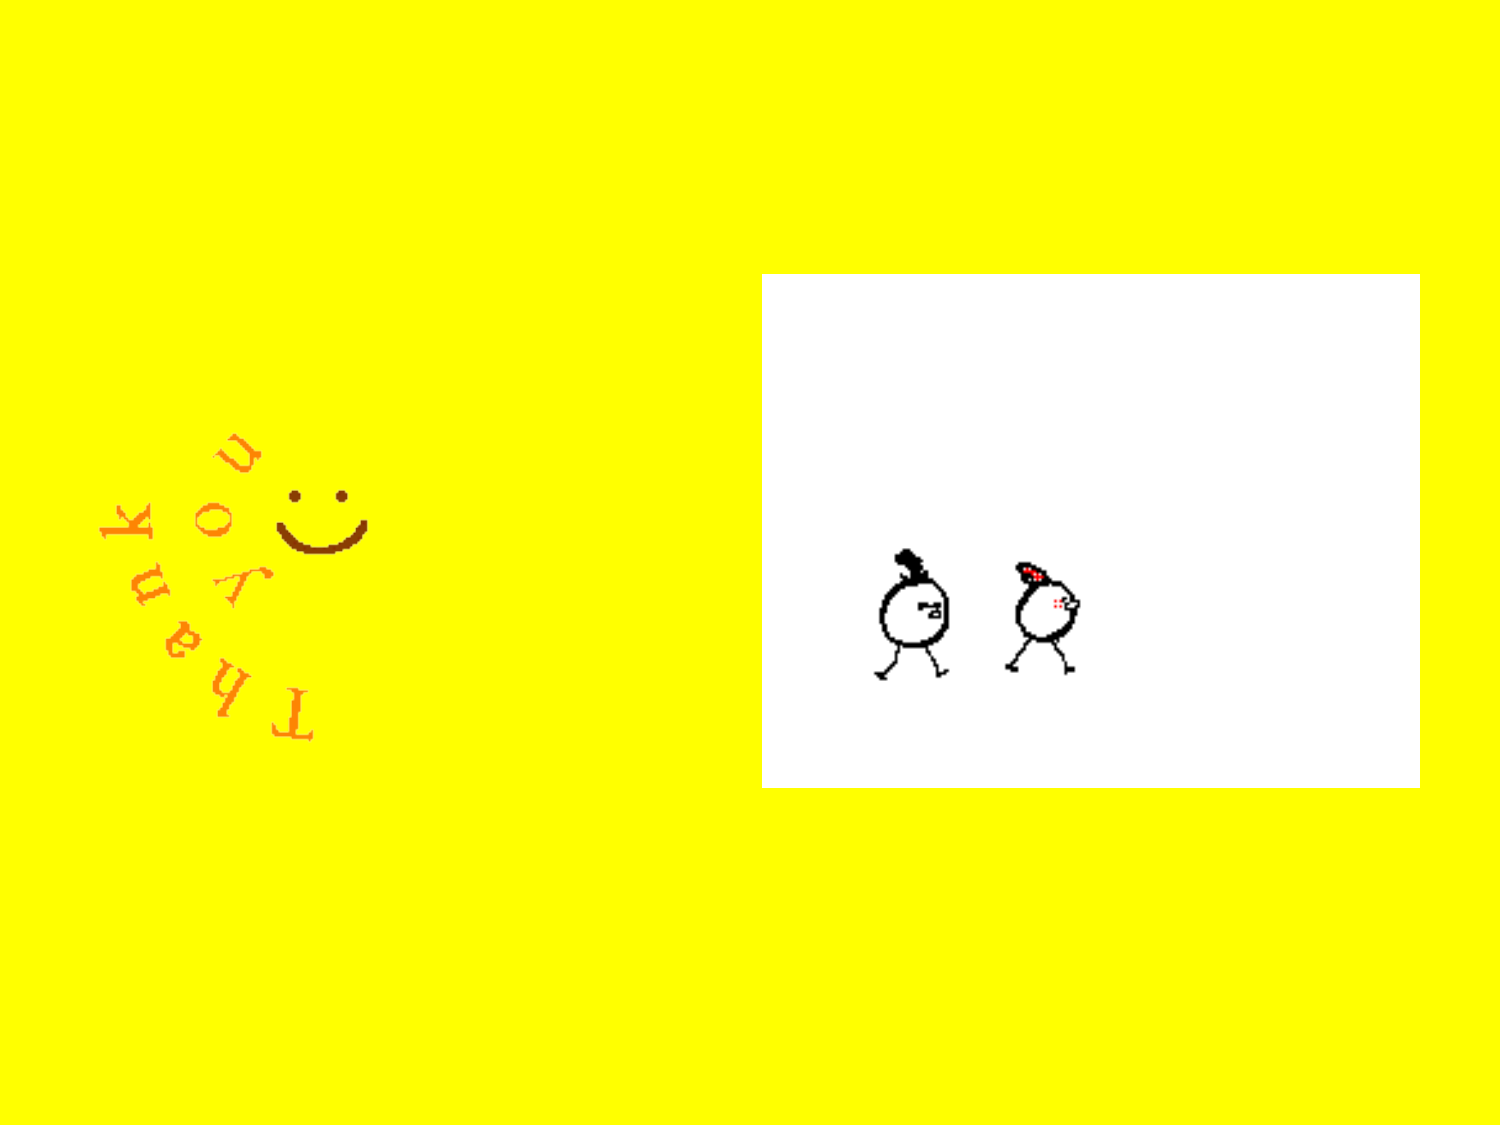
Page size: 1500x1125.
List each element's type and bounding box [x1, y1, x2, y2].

list [74, 212, 568, 829]
picture [762, 274, 1420, 788]
